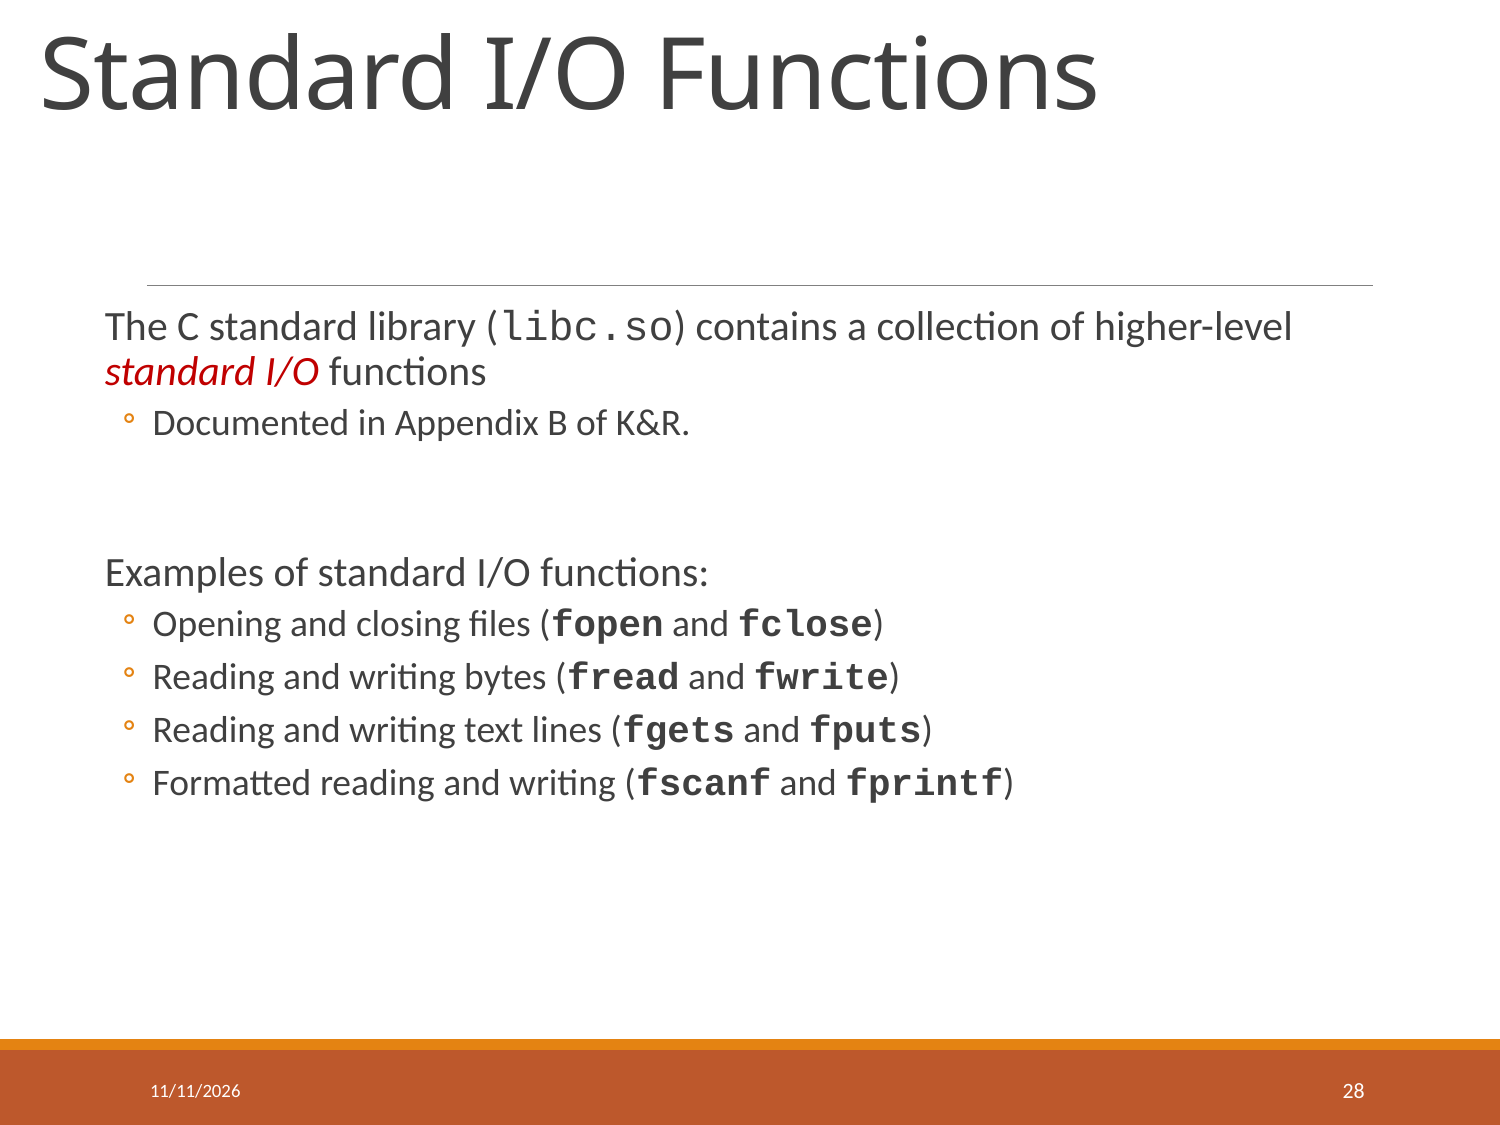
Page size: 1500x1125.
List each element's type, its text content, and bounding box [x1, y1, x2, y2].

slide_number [135, 1059, 440, 1120]
slide_number 28 [1218, 1059, 1380, 1120]
title Standard I/O Functions [24, 12, 1271, 138]
list The C standard library (libc.so) contains a collection of higher-level standard I/O functions Documented in Appendix B of K&R. Examples of standard I/O functions: Opening and closing files (fopen and fclose) Reading and writing bytes (fread and fwrite) Reading and writing text lines (fgets and fputs) Formatted reading and writing (fscanf and fprintf) [89, 296, 1385, 888]
